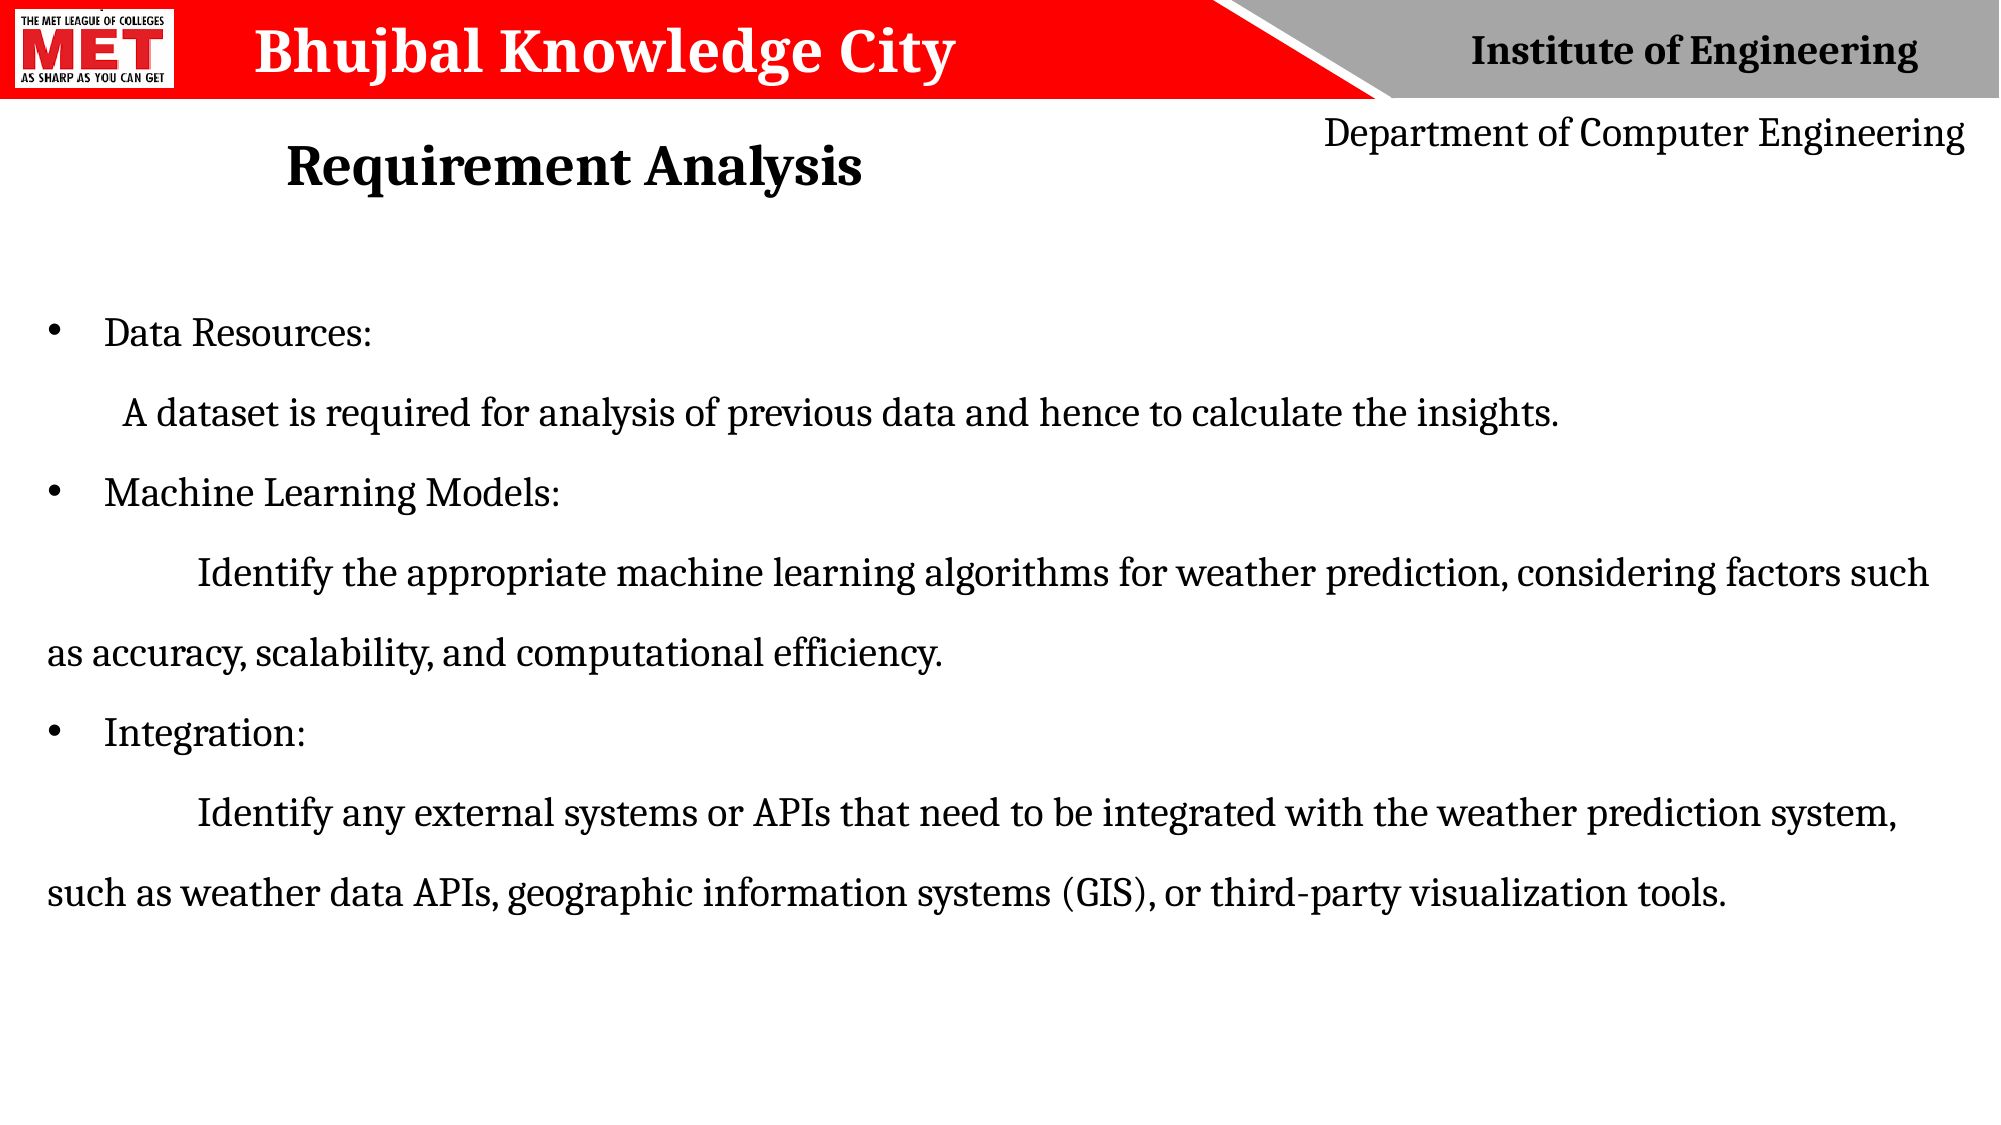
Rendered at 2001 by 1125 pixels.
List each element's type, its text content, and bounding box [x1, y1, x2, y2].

text_box [1209, 0, 1376, 99]
text_box Data Resources: A dataset is required for analysis of previous data and hence to calculate the insights. Machine Learning Models: Identify the appropriate machine learning algorithms for weather prediction, considering factors such as accuracy, scalability, and computational efficiency. Integration: Identify any external systems or APIs that need to be integrated with the weather prediction system, such as weather data APIs, geographic information systems (GIS), or third-party visualization tools. [32, 217, 1974, 1096]
text_box Bhujbal Knowledge City [0, 0, 1209, 99]
picture [15, 9, 174, 88]
title Requirement Analysis [8, 107, 1142, 206]
text_box [1231, 0, 1391, 98]
text_box Institute of Engineering [1391, 0, 1999, 98]
subtitle Department of Computer Engineering [1291, 102, 1998, 175]
